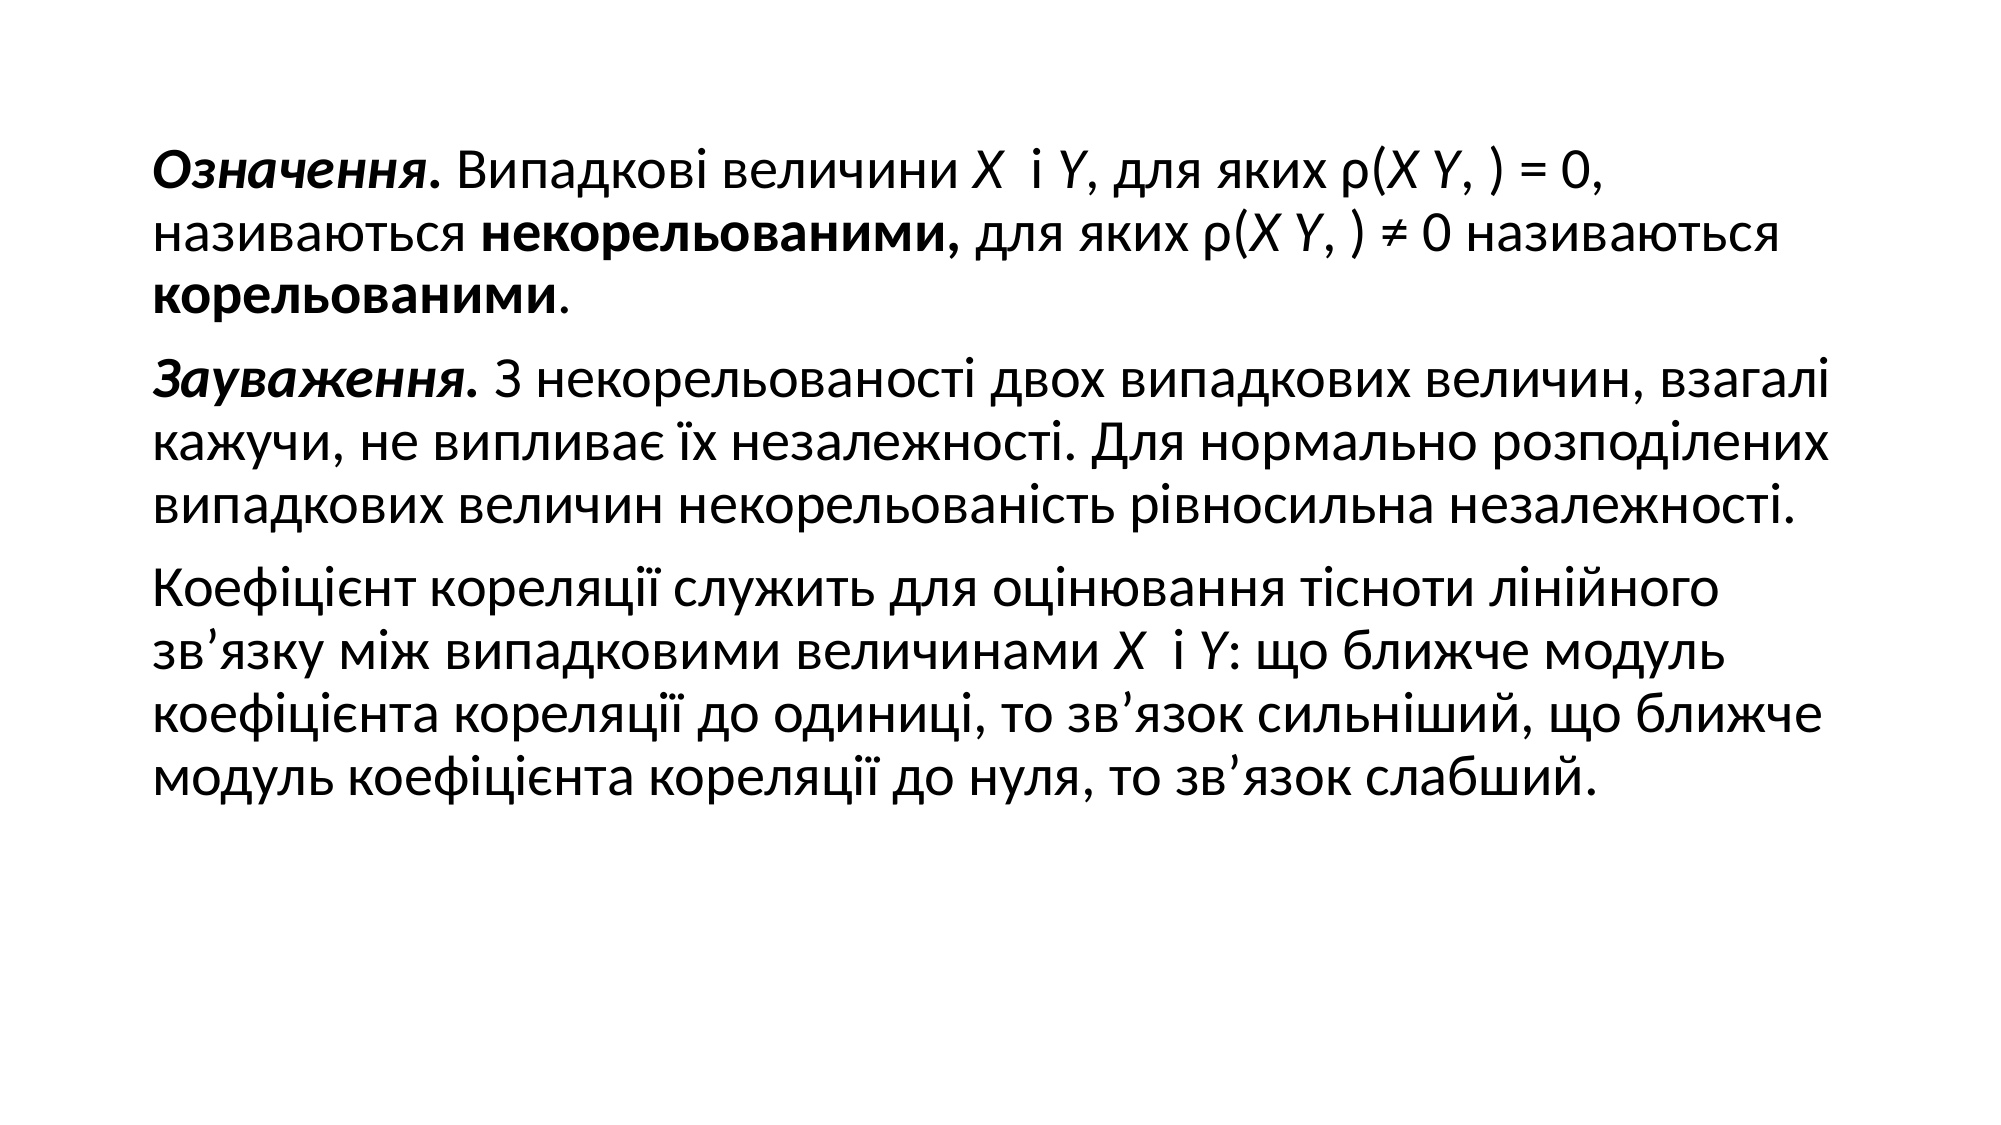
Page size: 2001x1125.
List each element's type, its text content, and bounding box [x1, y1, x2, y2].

list Означення. Випадкові величини Х і Y, для яких ρ(X Y, ) = 0, називаються некорельованими, для яких ρ(X Y, ) ≠ 0 називаються корельованими. Зауваження. З некорельованості двох випадкових величин, взагалі кажучи, не випливає їх незалежності. Для нормально розподілених випадкових величин некорельованість рівносильна незалежності. Коефіцієнт кореляції служить для оцінювання тісноти лінійного зв’язку між випадковими величинами Х і Y: що ближче модуль коефіцієнта кореляції до одиниці, то зв’язок сильніший, що ближче модуль коефіцієнта кореляції до нуля, то зв’язок слабший. [137, 130, 1863, 1014]
